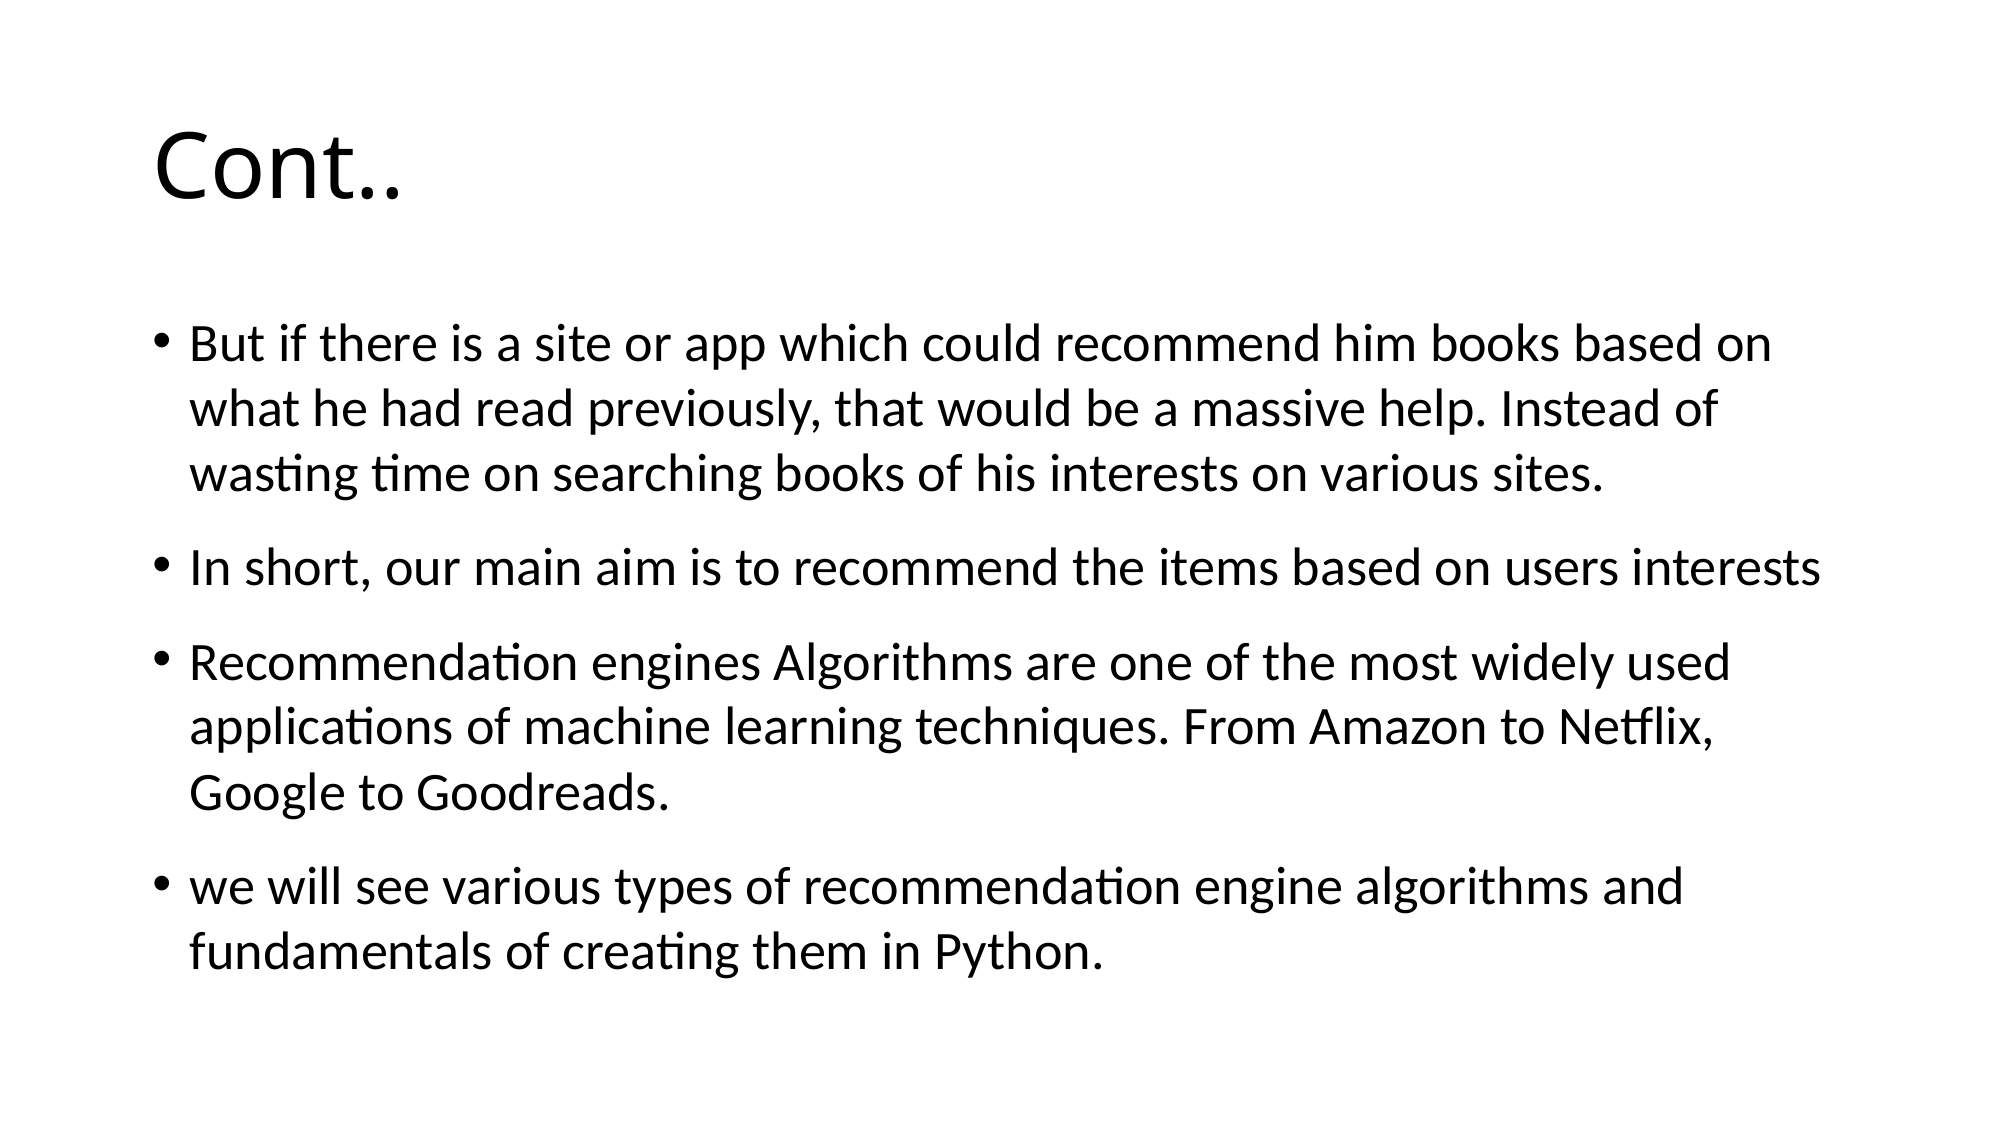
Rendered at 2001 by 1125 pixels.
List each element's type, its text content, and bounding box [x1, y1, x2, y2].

list But if there is a site or app which could recommend him books based on what he had read previously, that would be a massive help. Instead of wasting time on searching books of his interests on various sites. In short, our main aim is to recommend the items based on users interests Recommendation engines Algorithms are one of the most widely used applications of machine learning techniques. From Amazon to Netflix, Google to Goodreads. we will see various types of recommendation engine algorithms and fundamentals of creating them in Python. [137, 299, 1863, 1014]
title Cont.. [137, 59, 1863, 278]
